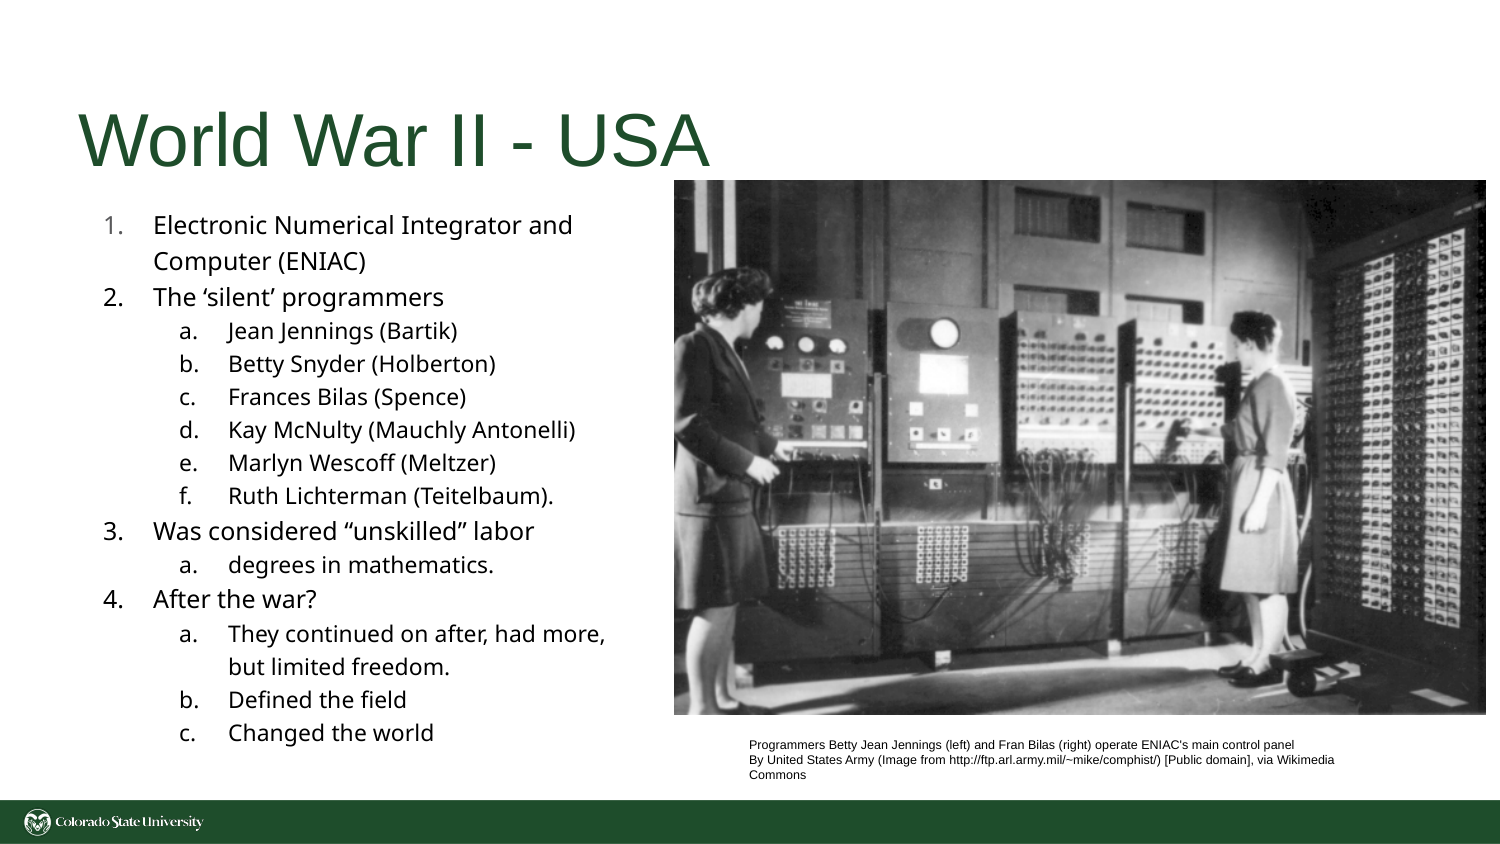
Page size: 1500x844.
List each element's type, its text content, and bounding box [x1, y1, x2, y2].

text_box Programmers Betty Jean Jennings (left) and Fran Bilas (right) operate ENIAC's main control panel By United States Army (Image from http://ftp.arl.army.mil/~mike/comphist/) [Public domain], via Wikimedia Commons [734, 723, 1404, 763]
picture [16, 800, 212, 844]
list Electronic Numerical Integrator and Computer (ENIAC) The ‘silent’ programmers Jean Jennings (Bartik) Betty Snyder (Holberton) Frances Bilas (Spence) Kay McNulty (Mauchly Antonelli) Marlyn Wescoff (Meltzer) Ruth Lichterman (Teitelbaum). Was considered “unskilled” labor degrees in mathematics. After the war? They continued on after, had more, but limited freedom. Defined the field Changed the world [68, 193, 652, 763]
picture [674, 179, 1486, 716]
title World War II - USA [68, 81, 1432, 192]
